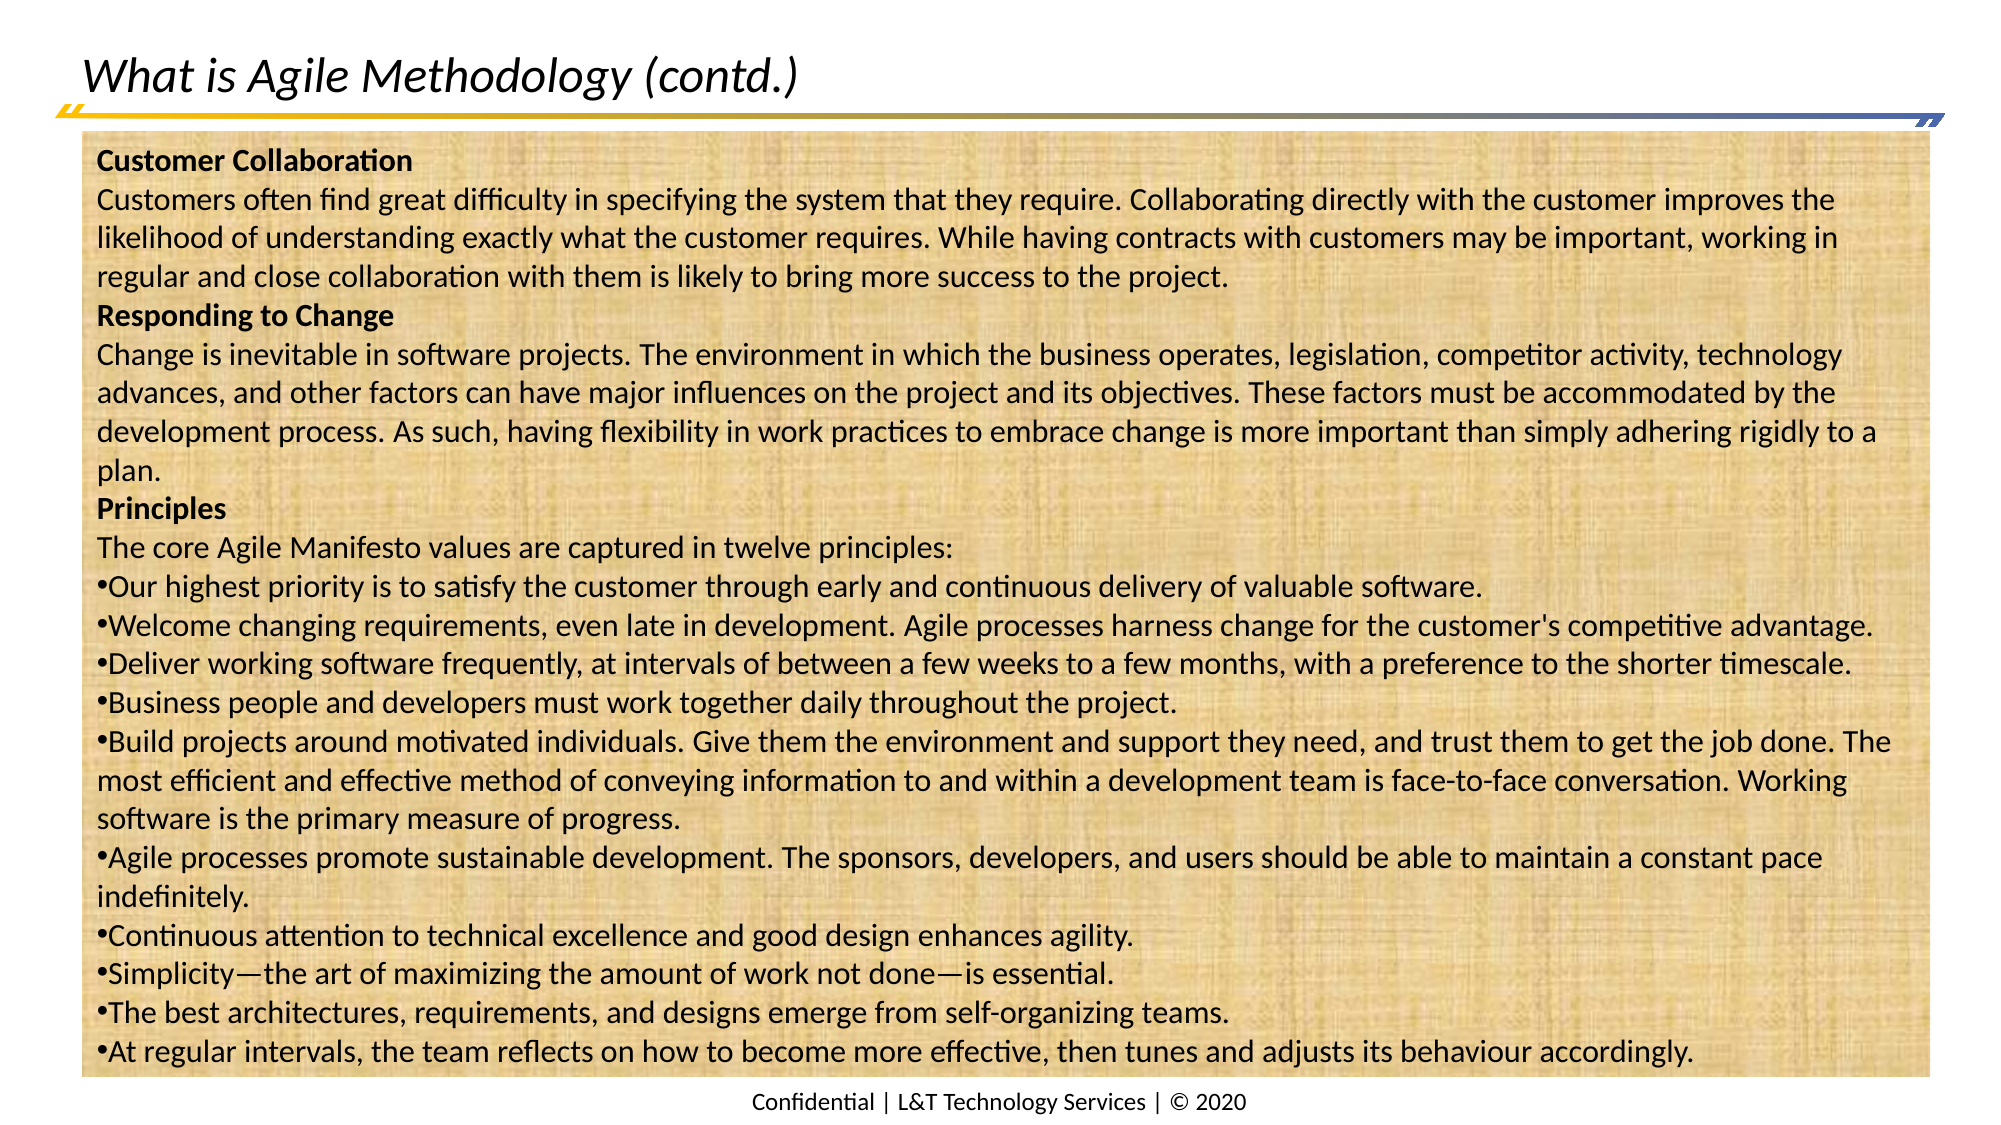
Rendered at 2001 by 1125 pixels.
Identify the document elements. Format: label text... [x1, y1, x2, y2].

text_box Customer Collaboration Customers often find great difficulty in specifying the system that they require. Collaborating directly with the customer improves the likelihood of understanding exactly what the customer requires. While having contracts with customers may be important, working in regular and close collaboration with them is likely to bring more success to the project. Responding to Change Change is inevitable in software projects. The environment in which the business operates, legislation, competitor activity, technology advances, and other factors can have major influences on the project and its objectives. These factors must be accommodated by the development process. As such, having flexibility in work practices to embrace change is more important than simply adhering rigidly to a plan. Principles The core Agile Manifesto values are captured in twelve principles: Our highest priority is to satisfy the customer through early and continuous delivery of valuable software. Welcome changing requirements, even late in development. Agile processes harness change for the customer's competitive advantage. Deliver working software frequently, at intervals of between a few weeks to a few months, with a preference to the shorter timescale. Business people and developers must work together daily throughout the project. Build projects around motivated individuals. Give them the environment and support they need, and trust them to get the job done. The most efficient and effective method of conveying information to and within a development team is face-to-face conversation. Working software is the primary measure of progress. Agile processes promote sustainable development. The sponsors, developers, and users should be able to maintain a constant pace indefinitely. Continuous attention to technical excellence and good design enhances agility. Simplicity—the art of maximizing the amount of work not done—is essential. The best architectures, requirements, and designs emerge from self-organizing teams. At regular intervals, the team reflects on how to become more effective, then tunes and adjusts its behaviour accordingly. [82, 131, 1931, 1077]
title What is Agile Methodology (contd.) [66, 0, 1934, 111]
